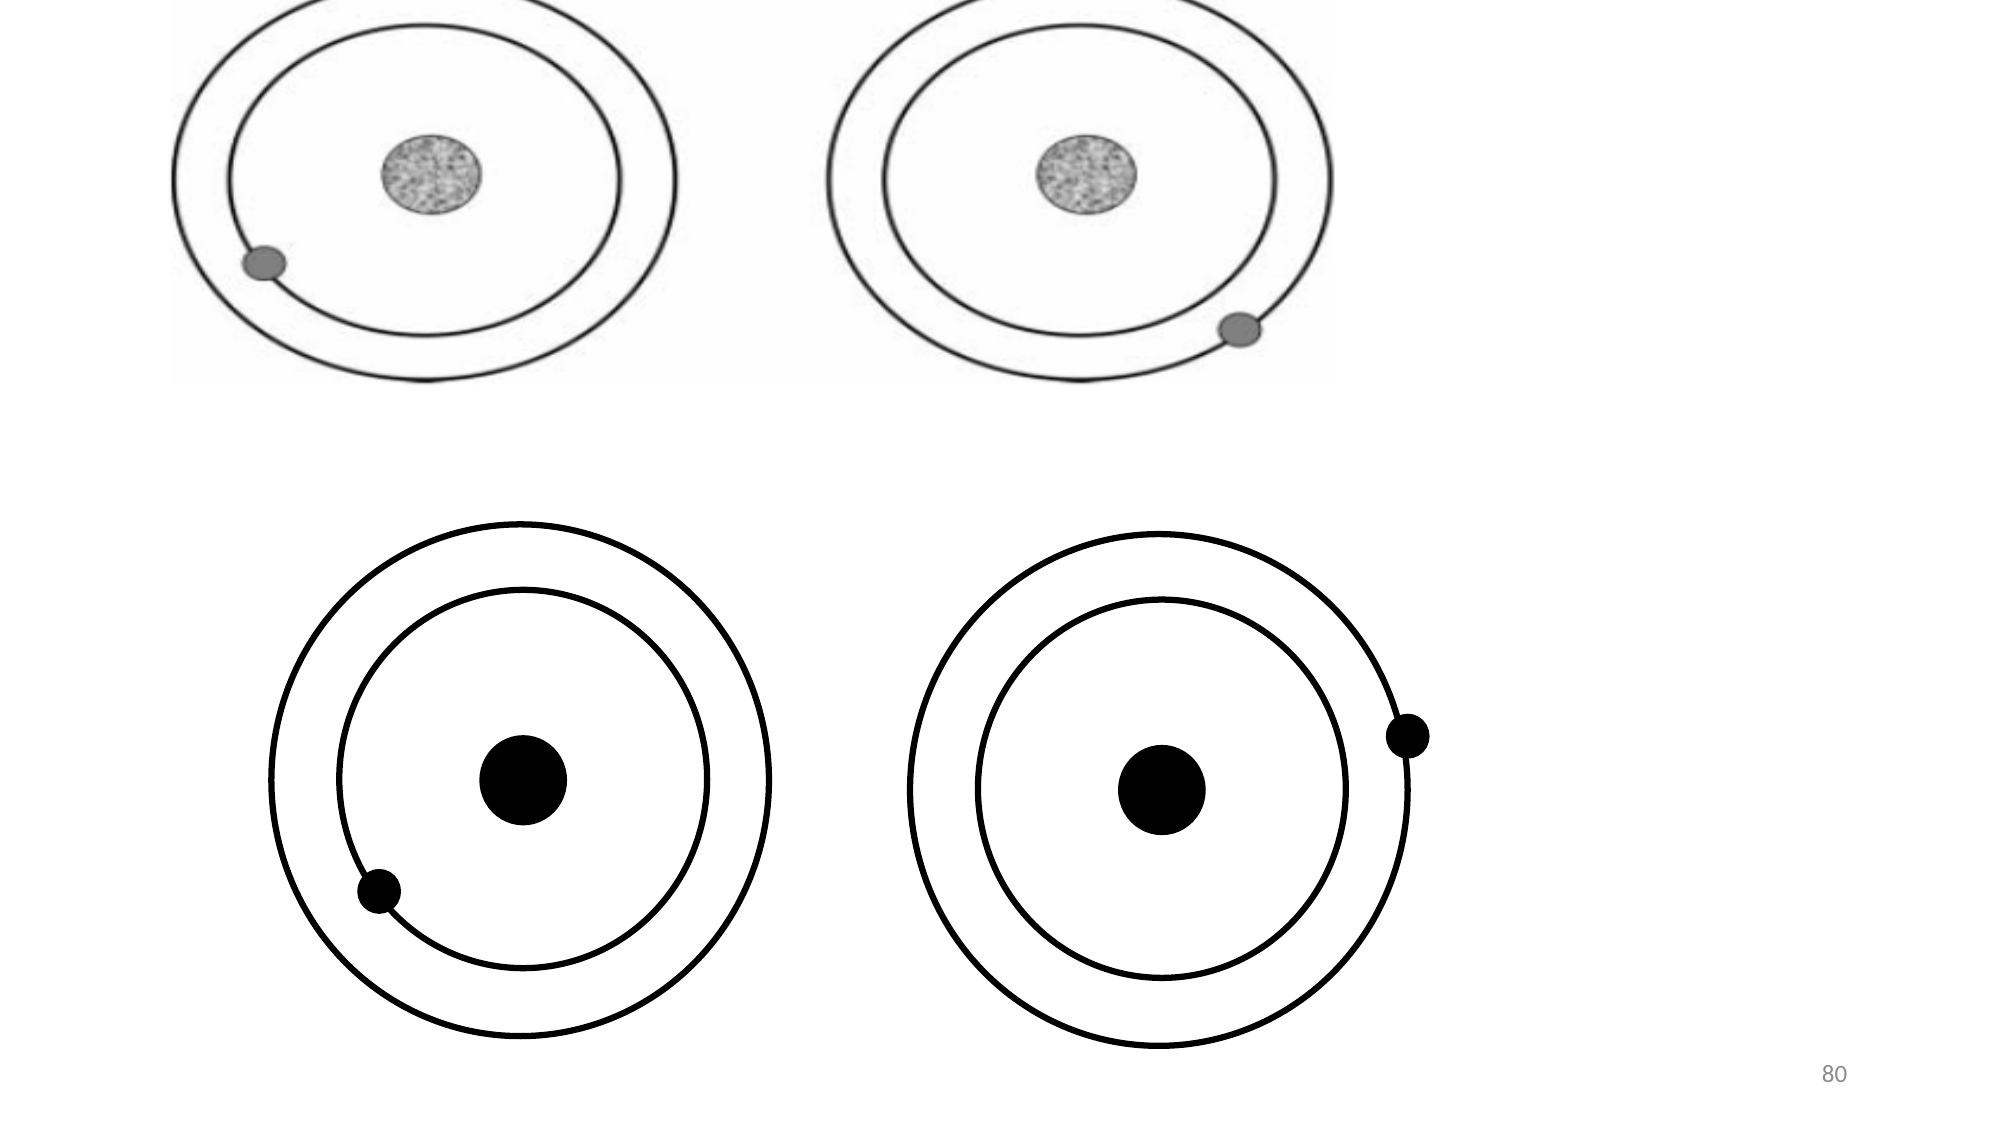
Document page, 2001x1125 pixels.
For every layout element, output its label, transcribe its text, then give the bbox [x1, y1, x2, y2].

slide_number 80 [1412, 1042, 1863, 1103]
text_box [1117, 744, 1206, 836]
picture [113, 0, 1387, 406]
text_box [357, 868, 402, 914]
text_box [909, 533, 1409, 1047]
text_box [976, 598, 1347, 979]
text_box [1385, 713, 1430, 759]
text_box [338, 588, 709, 970]
text_box [479, 735, 568, 826]
text_box [270, 523, 770, 1038]
